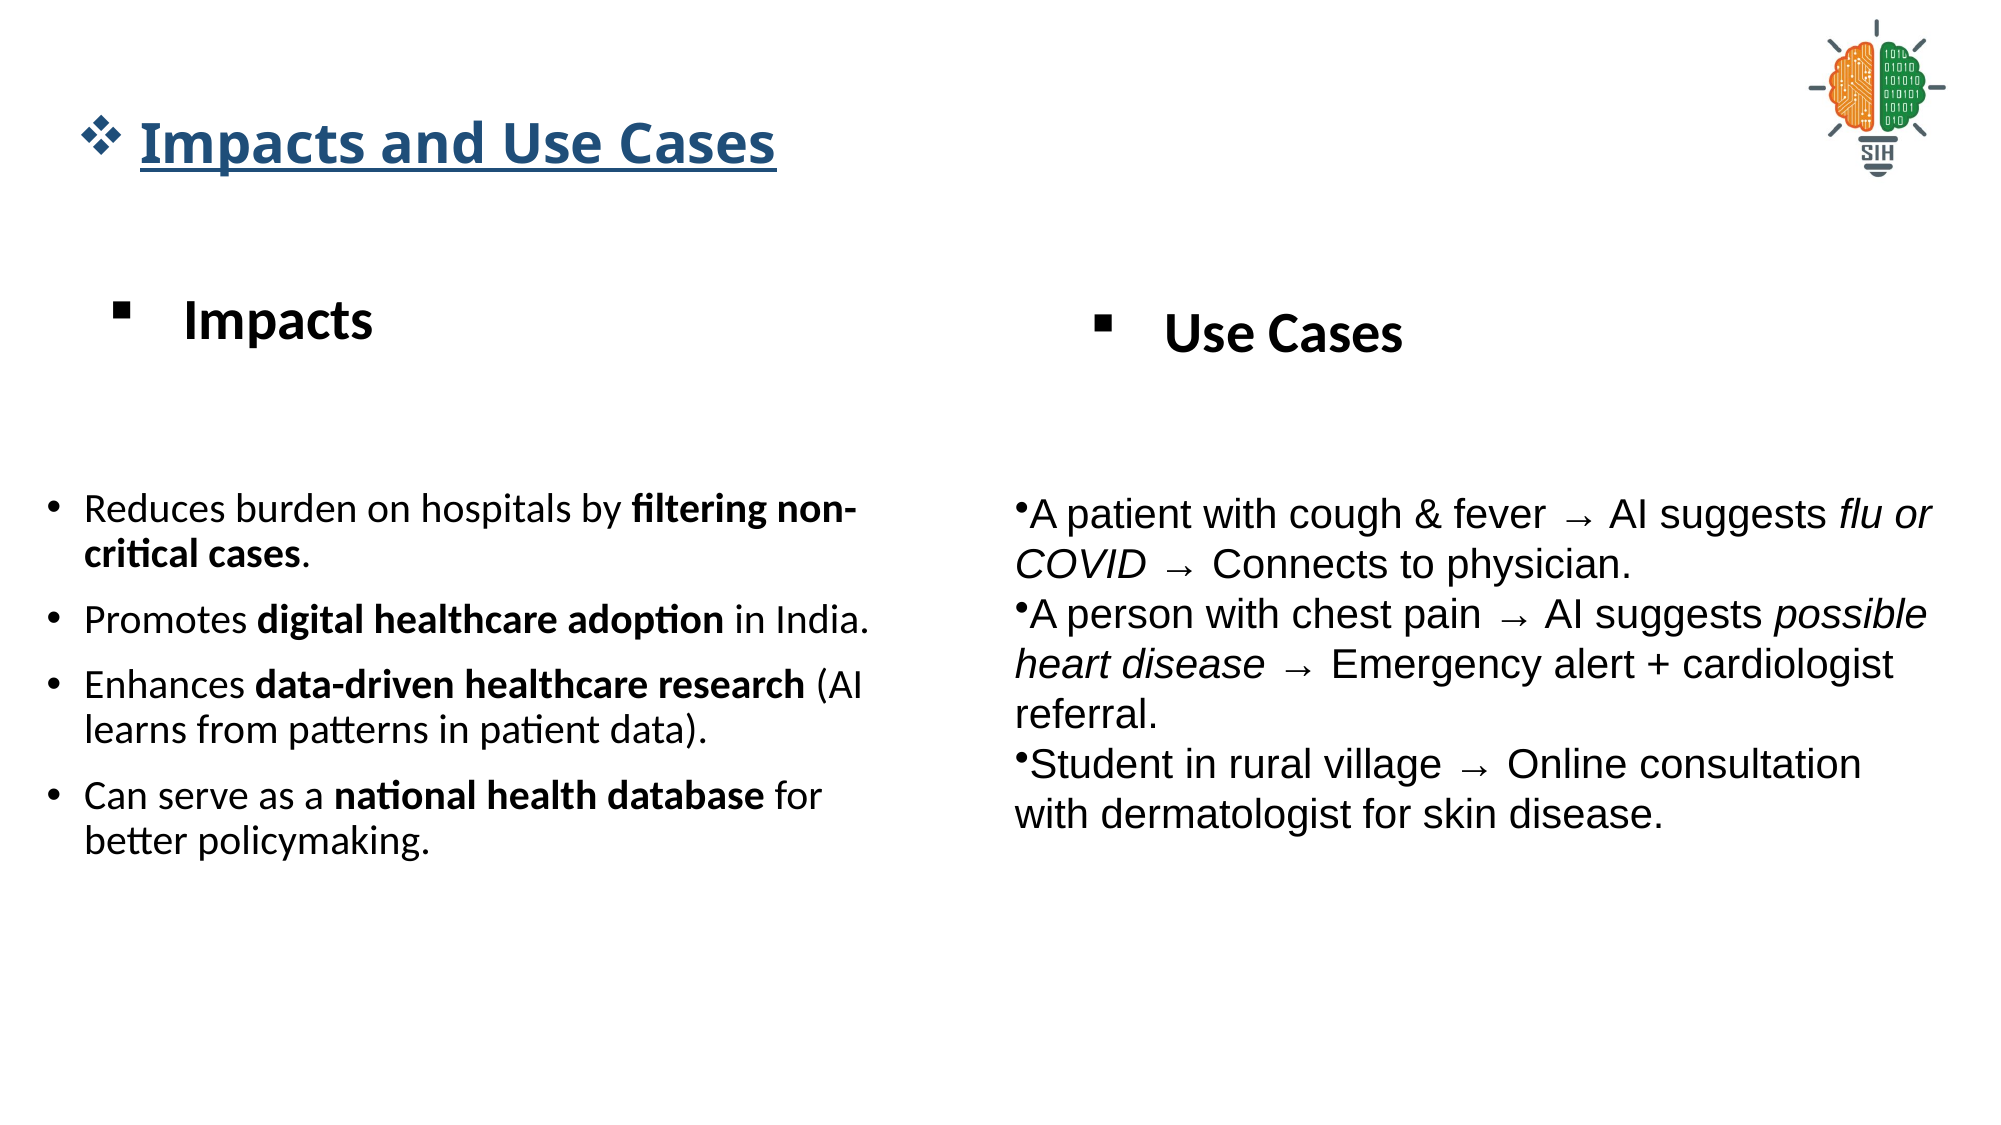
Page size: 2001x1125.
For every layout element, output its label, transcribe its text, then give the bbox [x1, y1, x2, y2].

list Impacts [93, 237, 892, 335]
title Impacts and Use Cases [61, 106, 1399, 312]
picture [1788, 6, 1972, 190]
list Reduces burden on hospitals by filtering non-critical cases. Promotes digital healthcare adoption in India. Enhances data-driven healthcare research (AI learns from patterns in patient data). Can serve as a national health database for better policymaking. [31, 335, 892, 989]
list Use Cases [999, 237, 1851, 335]
list A patient with cough & fever → AI suggests flu or COVID → Connects to physician. A person with chest pain → AI suggests possible heart disease → Emergency alert + cardiologist referral. Student in rural village → Online consultation with dermatologist for skin disease. [999, 335, 1954, 989]
